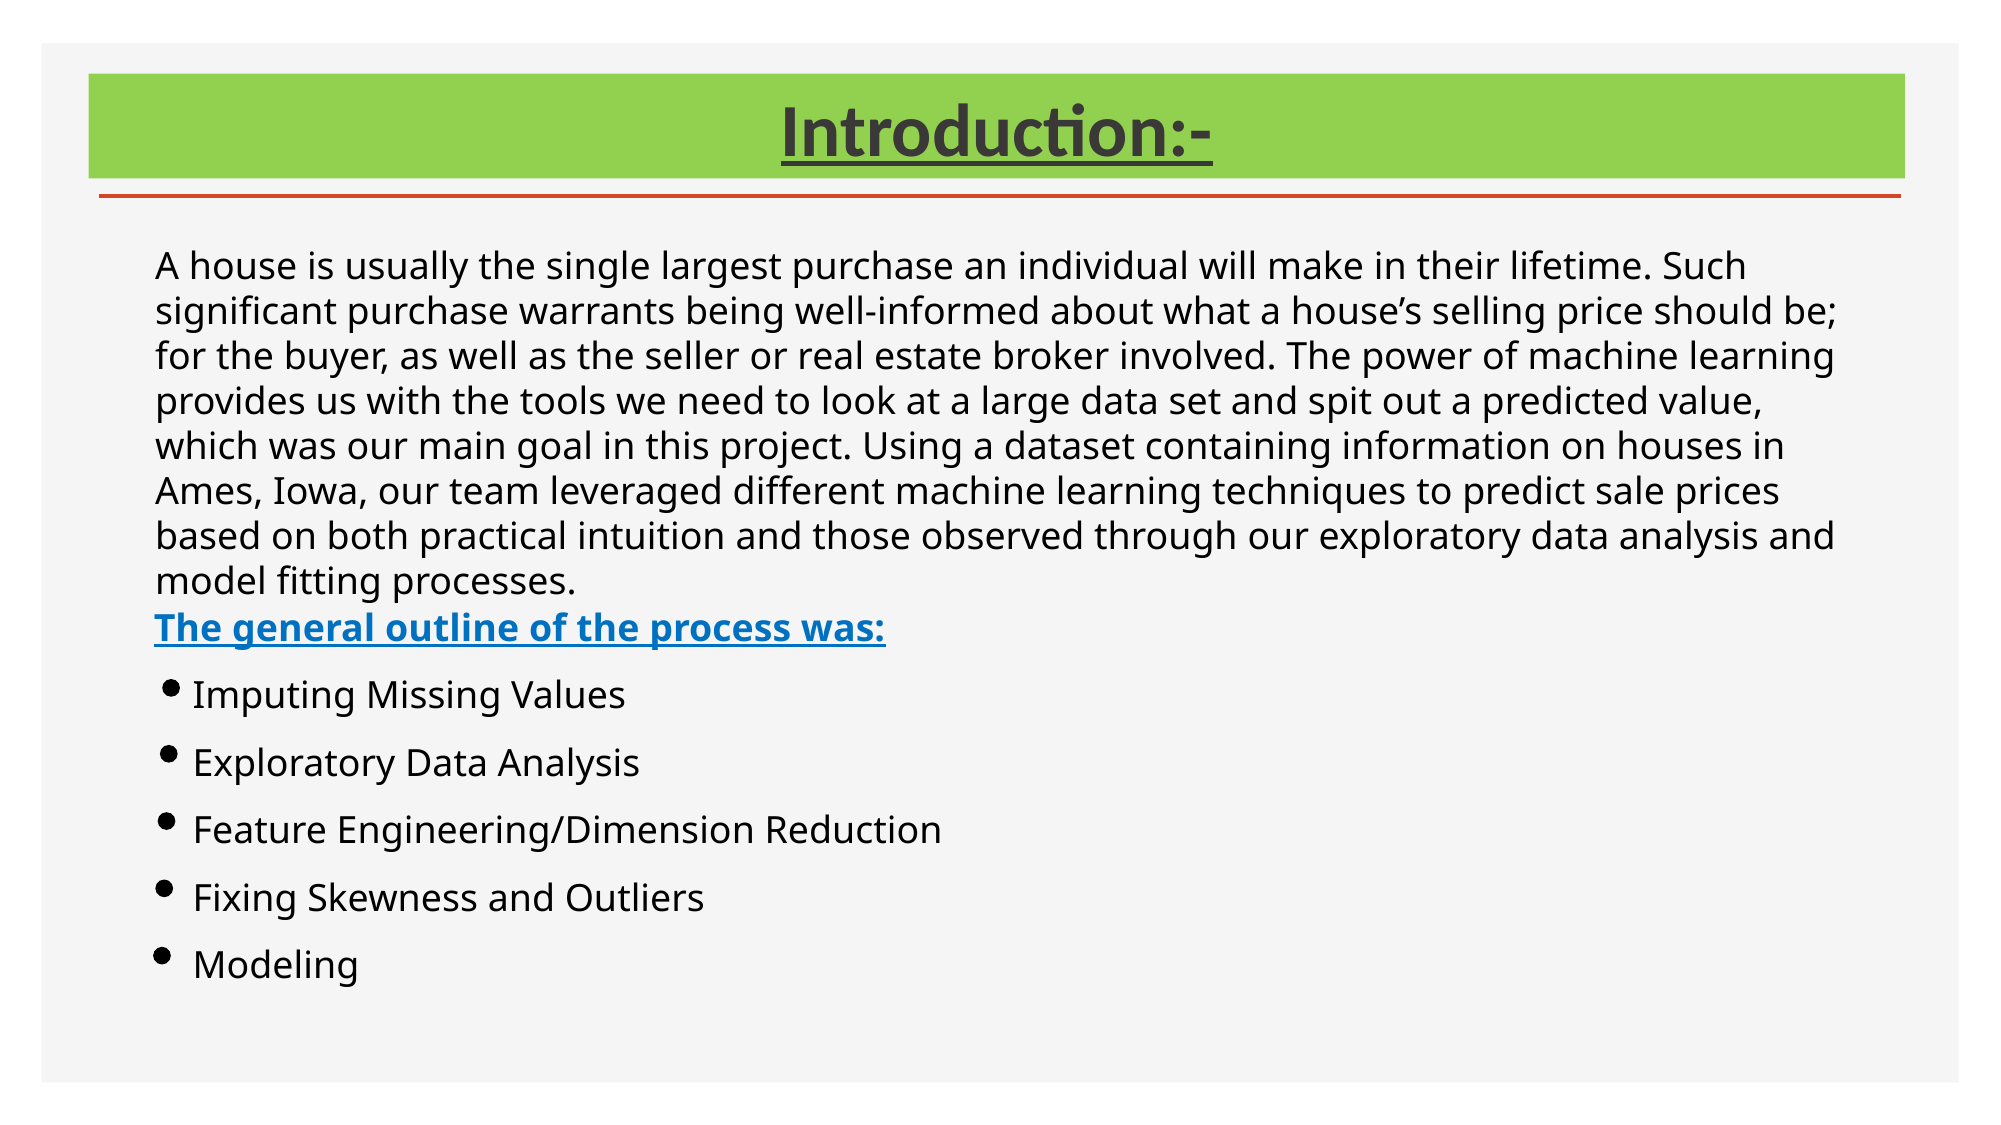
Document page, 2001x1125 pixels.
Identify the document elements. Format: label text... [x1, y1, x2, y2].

text_box [152, 945, 172, 966]
text_box A house is usually the single largest purchase an individual will make in their lifetime. Such significant purchase warrants being well-informed about what a house’s selling price should be; for the buyer, as well as the seller or real estate broker involved. The power of machine learning provides us with the tools we need to look at a large data set and spit out a predicted value, which was our main goal in this project. Using a dataset containing information on houses in Ames, Iowa, our team leveraged different machine learning techniques to predict sale prices based on both practical intuition and those observed through our exploratory data analysis and model fitting processes. [140, 234, 1869, 610]
title Introduction:- [88, 73, 1905, 179]
text_box [161, 677, 182, 698]
text_box [154, 878, 175, 899]
text_box The general outline of the process was: Imputing Missing Values Exploratory Data Analysis Feature Engineering/Dimension Reduction Fixing Skewness and Outliers Modeling [139, 574, 989, 1062]
text_box [156, 811, 177, 831]
text_box [158, 743, 179, 764]
